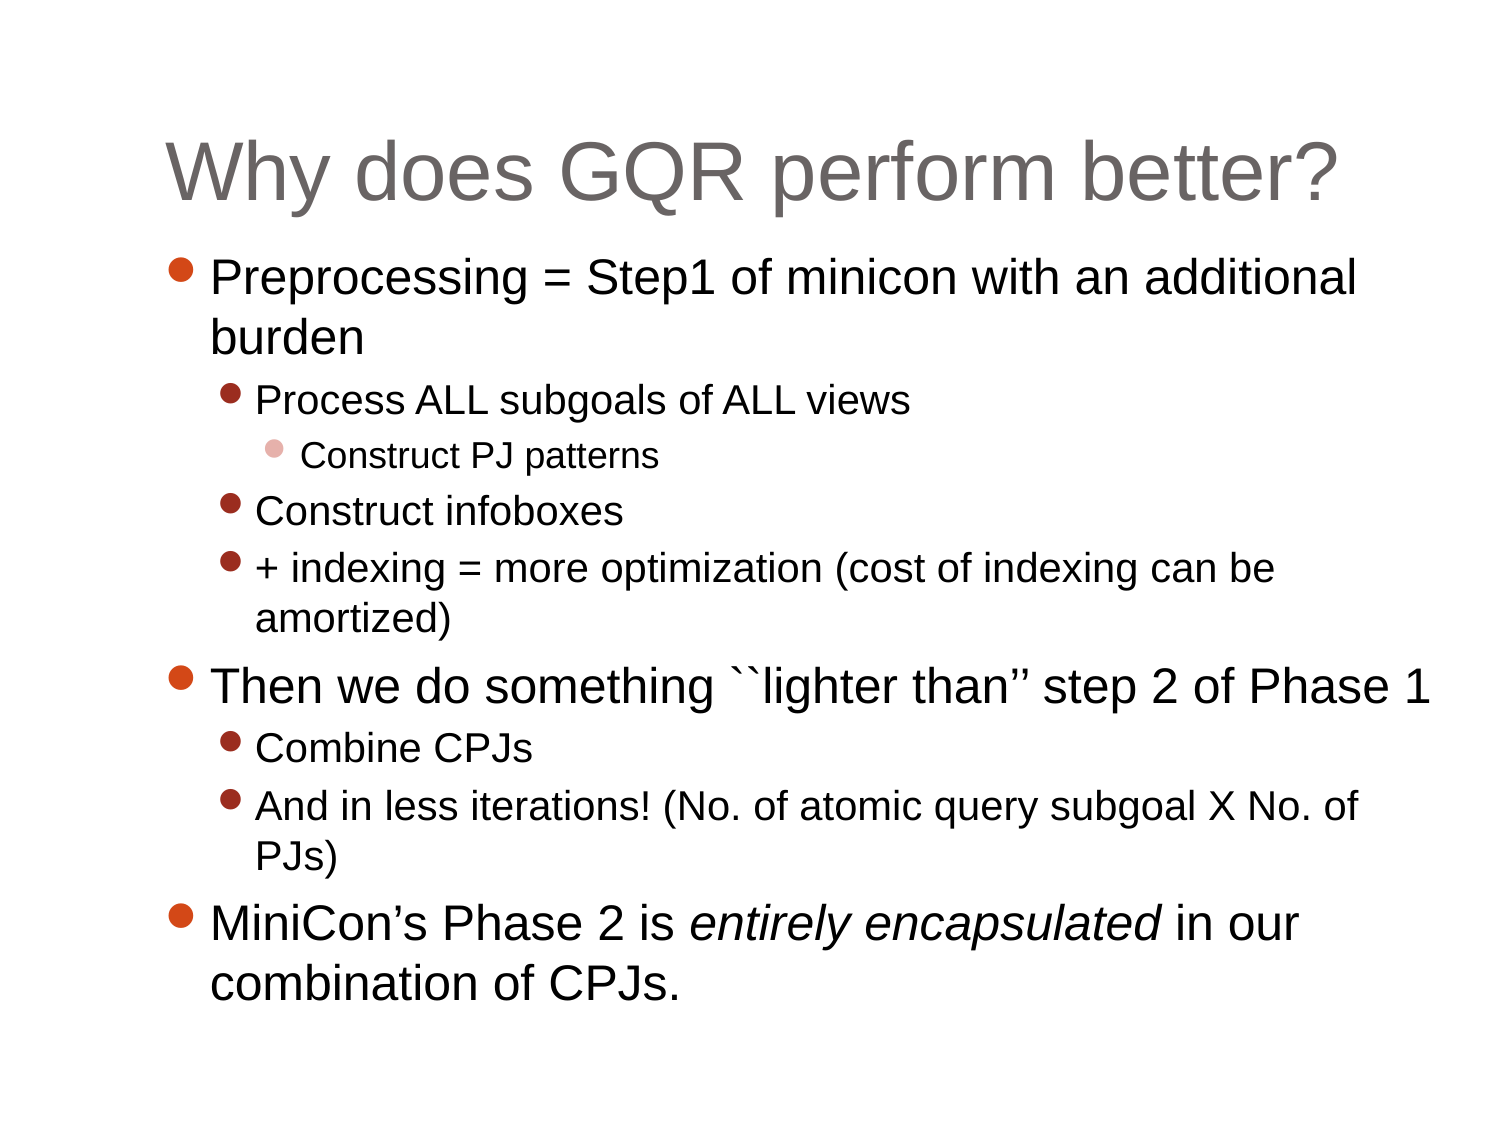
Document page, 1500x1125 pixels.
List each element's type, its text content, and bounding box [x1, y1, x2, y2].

title Why does GQR perform better? [150, 45, 1425, 233]
list Preprocessing = Step1 of minicon with an additional burden Process ALL subgoals of ALL views Construct PJ patterns Construct infoboxes + indexing = more optimization (cost of indexing can be amortized) Then we do something ``lighter than’’ step 2 of Phase 1 Combine CPJs And in less iterations! (No. of atomic query subgoal X No. of PJs) MiniCon’s Phase 2 is entirely encapsulated in our combination of CPJs. [150, 237, 1463, 988]
